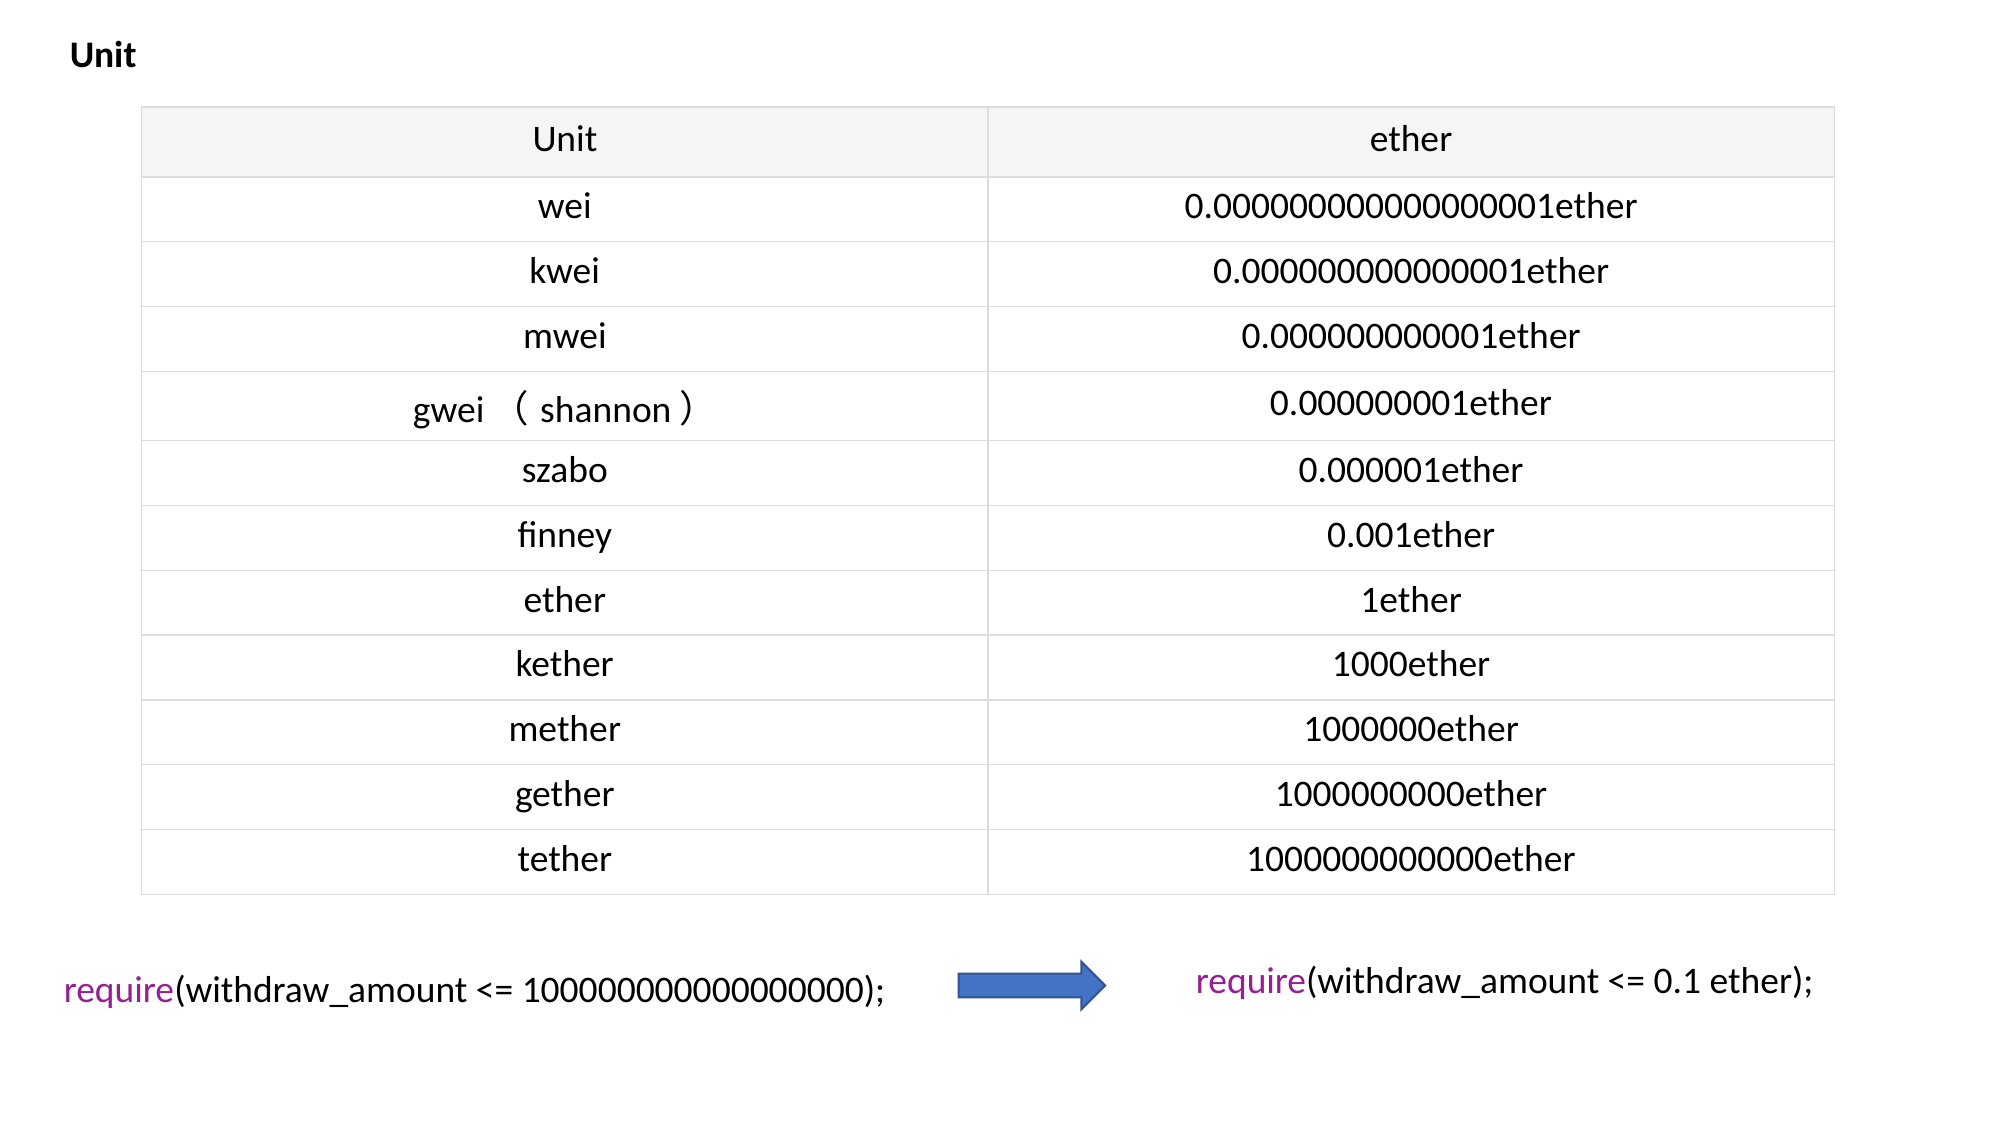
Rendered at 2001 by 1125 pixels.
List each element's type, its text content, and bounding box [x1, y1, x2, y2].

table_cell 0.001ether [989, 506, 1834, 570]
text_box require(withdraw_amount <= 0.1 ether); [1181, 948, 1913, 1009]
table_cell 1000000000000ether [989, 830, 1834, 894]
table_cell gwei（shannon） [142, 372, 987, 440]
table_cell szabo [142, 441, 987, 505]
table_cell 1000000000ether [989, 765, 1834, 829]
text_box require(withdraw_amount <= 100000000000000000); [49, 957, 1004, 1018]
table_header ether [989, 108, 1834, 176]
table_cell kether [142, 636, 987, 699]
table_cell 1000000ether [989, 701, 1834, 764]
table_cell gether [142, 765, 987, 829]
table_cell ether [142, 571, 987, 634]
table_cell kwei [142, 242, 987, 306]
table_cell 1ether [989, 571, 1834, 634]
table_cell finney [142, 506, 987, 570]
table_cell mether [142, 701, 987, 764]
table_cell 0.000000000001ether [989, 307, 1834, 371]
table_cell 0.000001ether [989, 441, 1834, 505]
text_box [957, 959, 1107, 1012]
table_cell 0.000000001ether [989, 372, 1834, 440]
table_cell 0.000000000000000001ether [989, 178, 1834, 241]
table_cell wei [142, 178, 987, 241]
table_cell mwei [142, 307, 987, 371]
table_cell 1000ether [989, 636, 1834, 699]
text_box Unit [55, 22, 399, 83]
table_cell tether [142, 830, 987, 894]
table_header Unit [142, 108, 987, 176]
table_cell 0.000000000000001ether [989, 242, 1834, 306]
